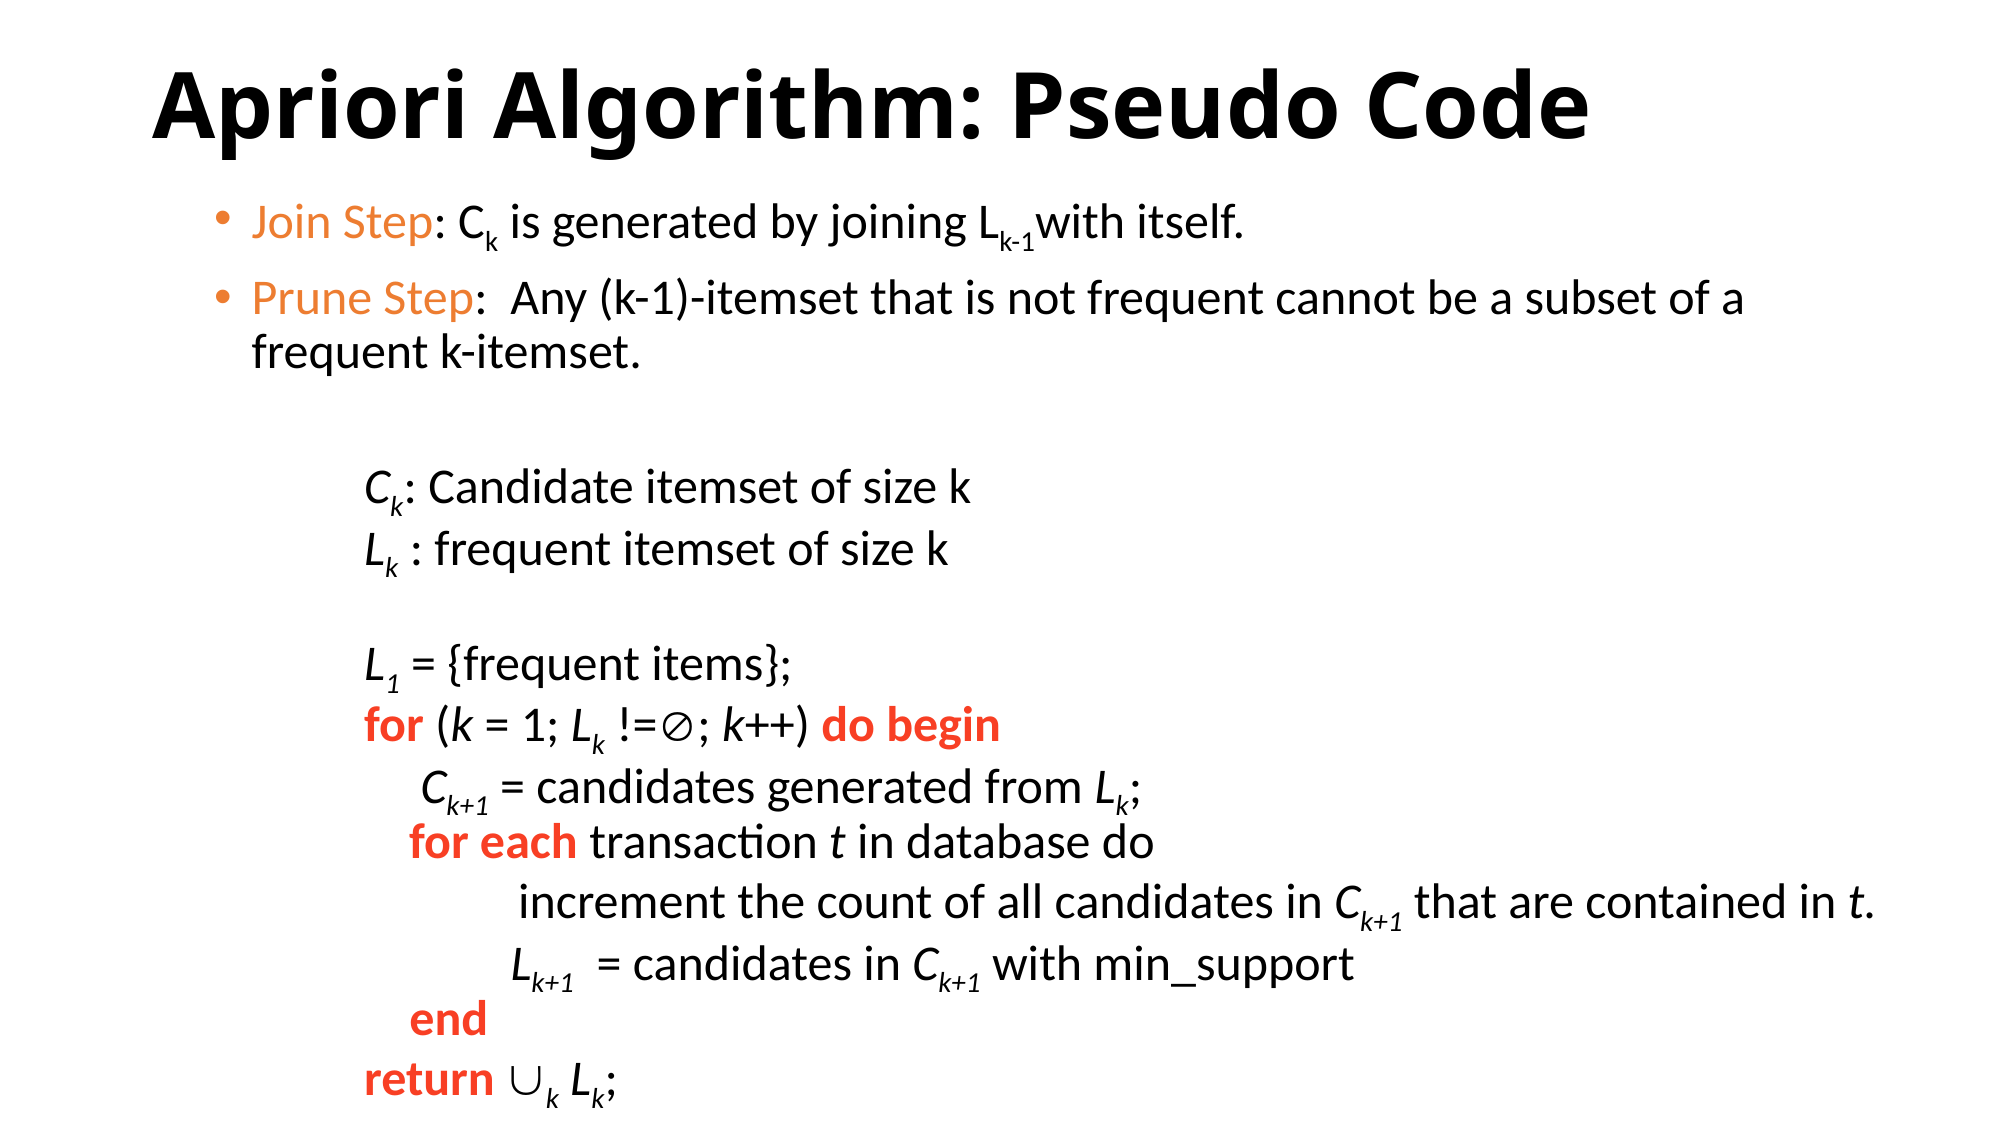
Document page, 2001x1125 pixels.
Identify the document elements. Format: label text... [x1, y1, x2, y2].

text_box Join Step: Ck is generated by joining Lk-1with itself. Prune Step: Any (k-1)-itemset that is not frequent cannot be a subset of a frequent k-itemset. Ck: Candidate itemset of size k Lk : frequent itemset of size k L1 = {frequent items}; for (k = 1; Lk !=; k++) do begin Ck+1 = candidates generated from Lk; for each transaction t in database do increment the count of all candidates in Ck+1 that are contained in t. Lk+1 = candidates in Ck+1 with min_support end return k Lk; [199, 182, 1900, 1008]
title Apriori Algorithm: Pseudo Code [137, 0, 1863, 218]
